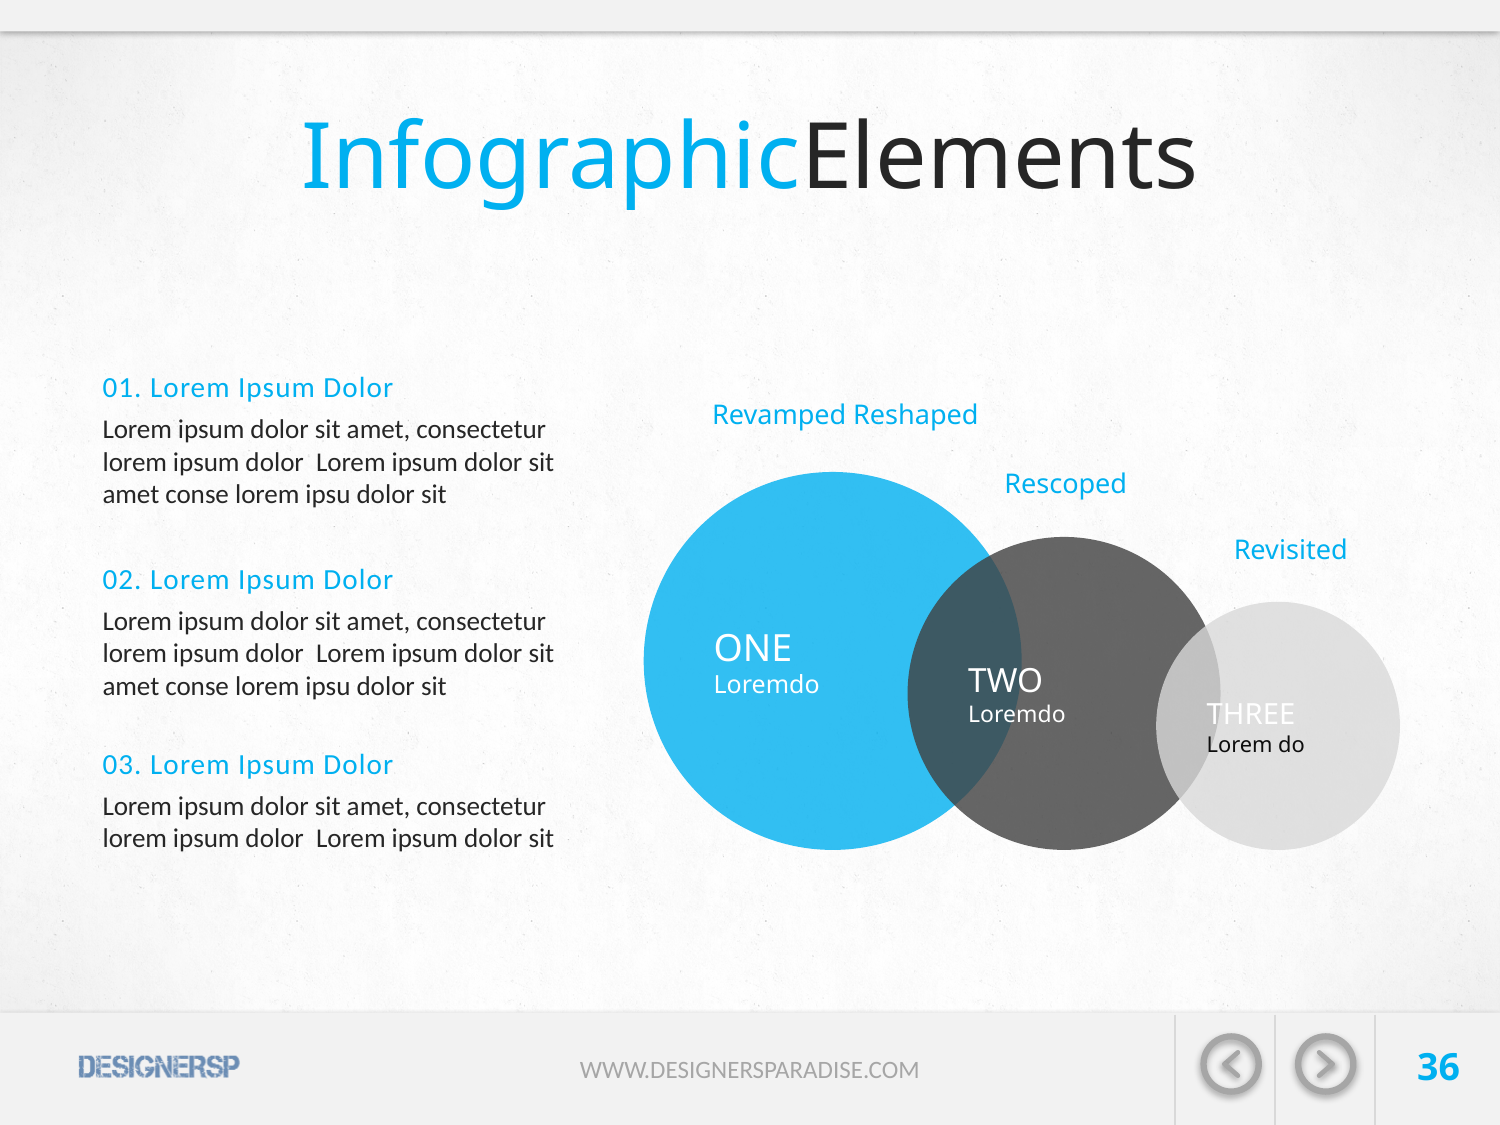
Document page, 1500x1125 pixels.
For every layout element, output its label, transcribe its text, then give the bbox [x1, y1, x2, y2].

text_box Revisited [1200, 524, 1382, 573]
title InfographicElements [75, 58, 1425, 246]
list 01. Lorem Ipsum Dolor [87, 360, 438, 404]
text_box ONE Loremdo [641, 469, 990, 853]
text_box TWO Loremdo [905, 534, 1206, 853]
list 03. Lorem Ipsum Dolor [87, 737, 438, 780]
list Lorem ipsum dolor sit amet, consectetur lorem ipsum dolor Lorem ipsum dolor sit amet conse lorem ipsu dolor sit [87, 404, 575, 538]
text_box Rescoped [975, 458, 1157, 506]
text_box THREE Lorem do [1154, 599, 1403, 853]
picture [0, 32, 1500, 1012]
list Lorem ipsum dolor sit amet, consectetur lorem ipsum dolor Lorem ipsum dolor sit amet conse lorem ipsu dolor sit [87, 595, 575, 730]
list Lorem ipsum dolor sit amet, consectetur lorem ipsum dolor Lorem ipsum dolor sit [87, 780, 575, 915]
list 02. Lorem Ipsum Dolor [87, 552, 438, 595]
footer WWW.DESIGNERSPARADISE.COM [512, 1038, 988, 1099]
text_box Revamped Reshaped [697, 390, 1029, 438]
slide_number 36 [1400, 1033, 1475, 1105]
